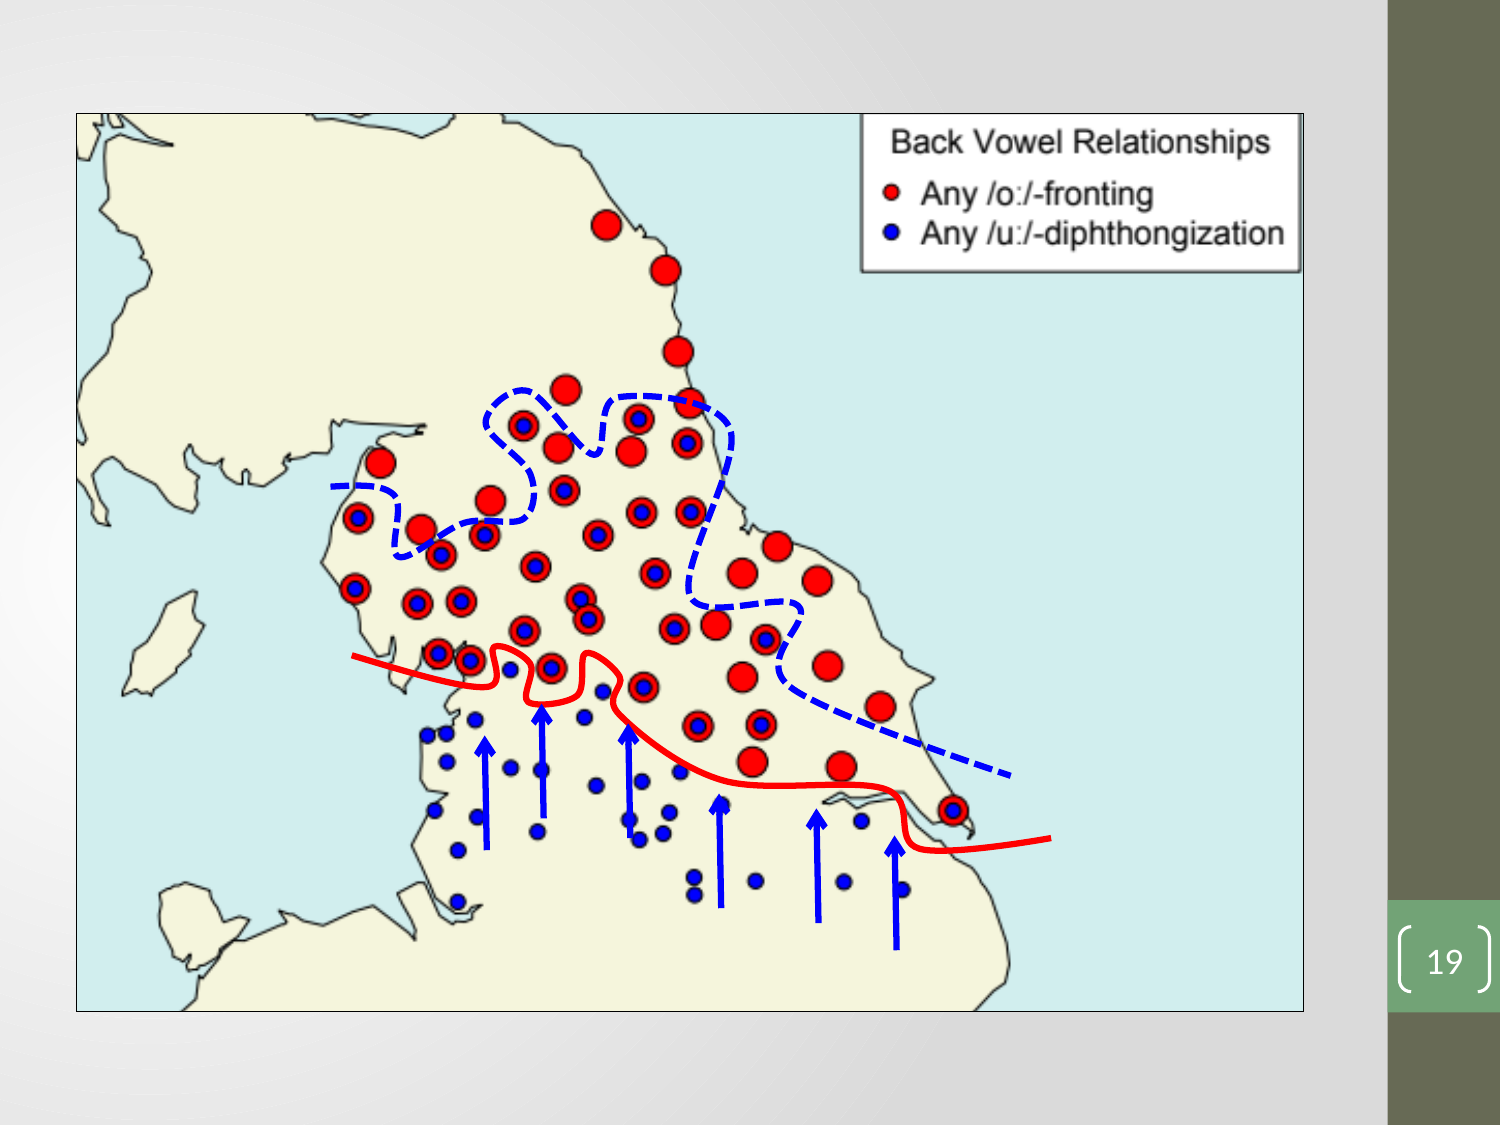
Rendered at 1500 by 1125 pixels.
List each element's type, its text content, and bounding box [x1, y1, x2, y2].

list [76, 112, 1304, 1013]
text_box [815, 807, 819, 924]
slide_number 19 [1397, 925, 1492, 994]
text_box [627, 722, 631, 839]
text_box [718, 792, 722, 909]
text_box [540, 703, 545, 819]
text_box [893, 834, 898, 951]
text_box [484, 734, 488, 851]
